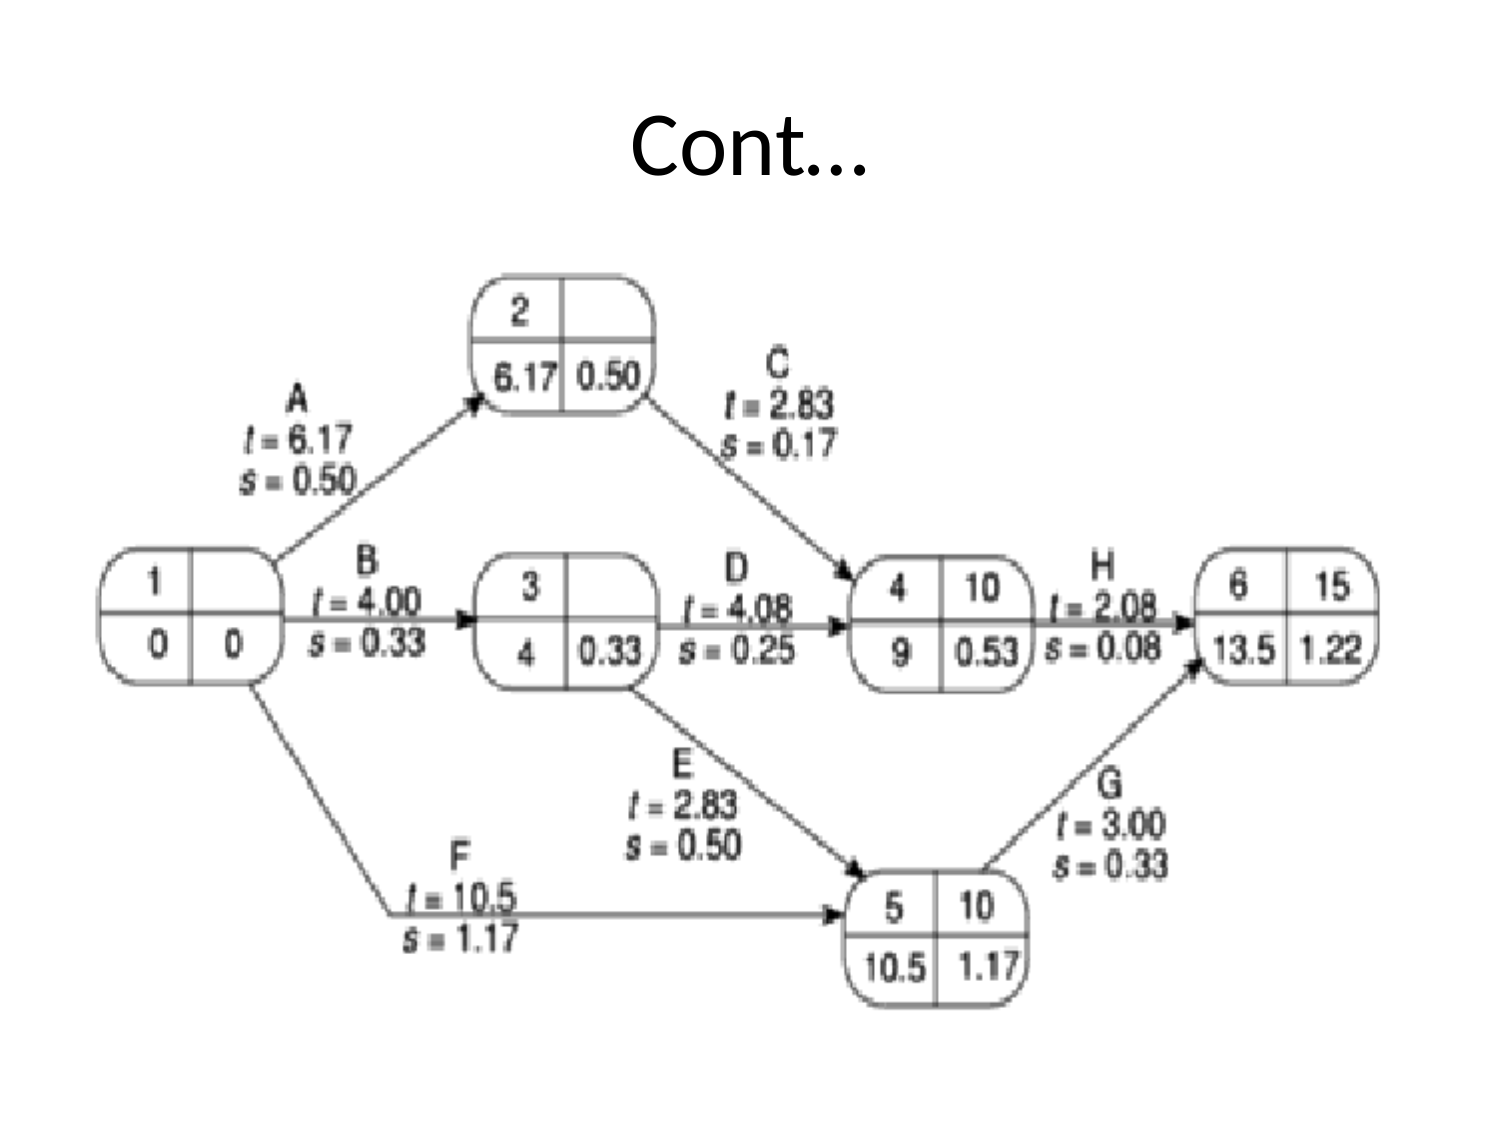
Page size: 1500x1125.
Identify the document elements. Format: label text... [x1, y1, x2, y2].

title Cont… [75, 45, 1425, 233]
picture [62, 249, 1438, 1026]
